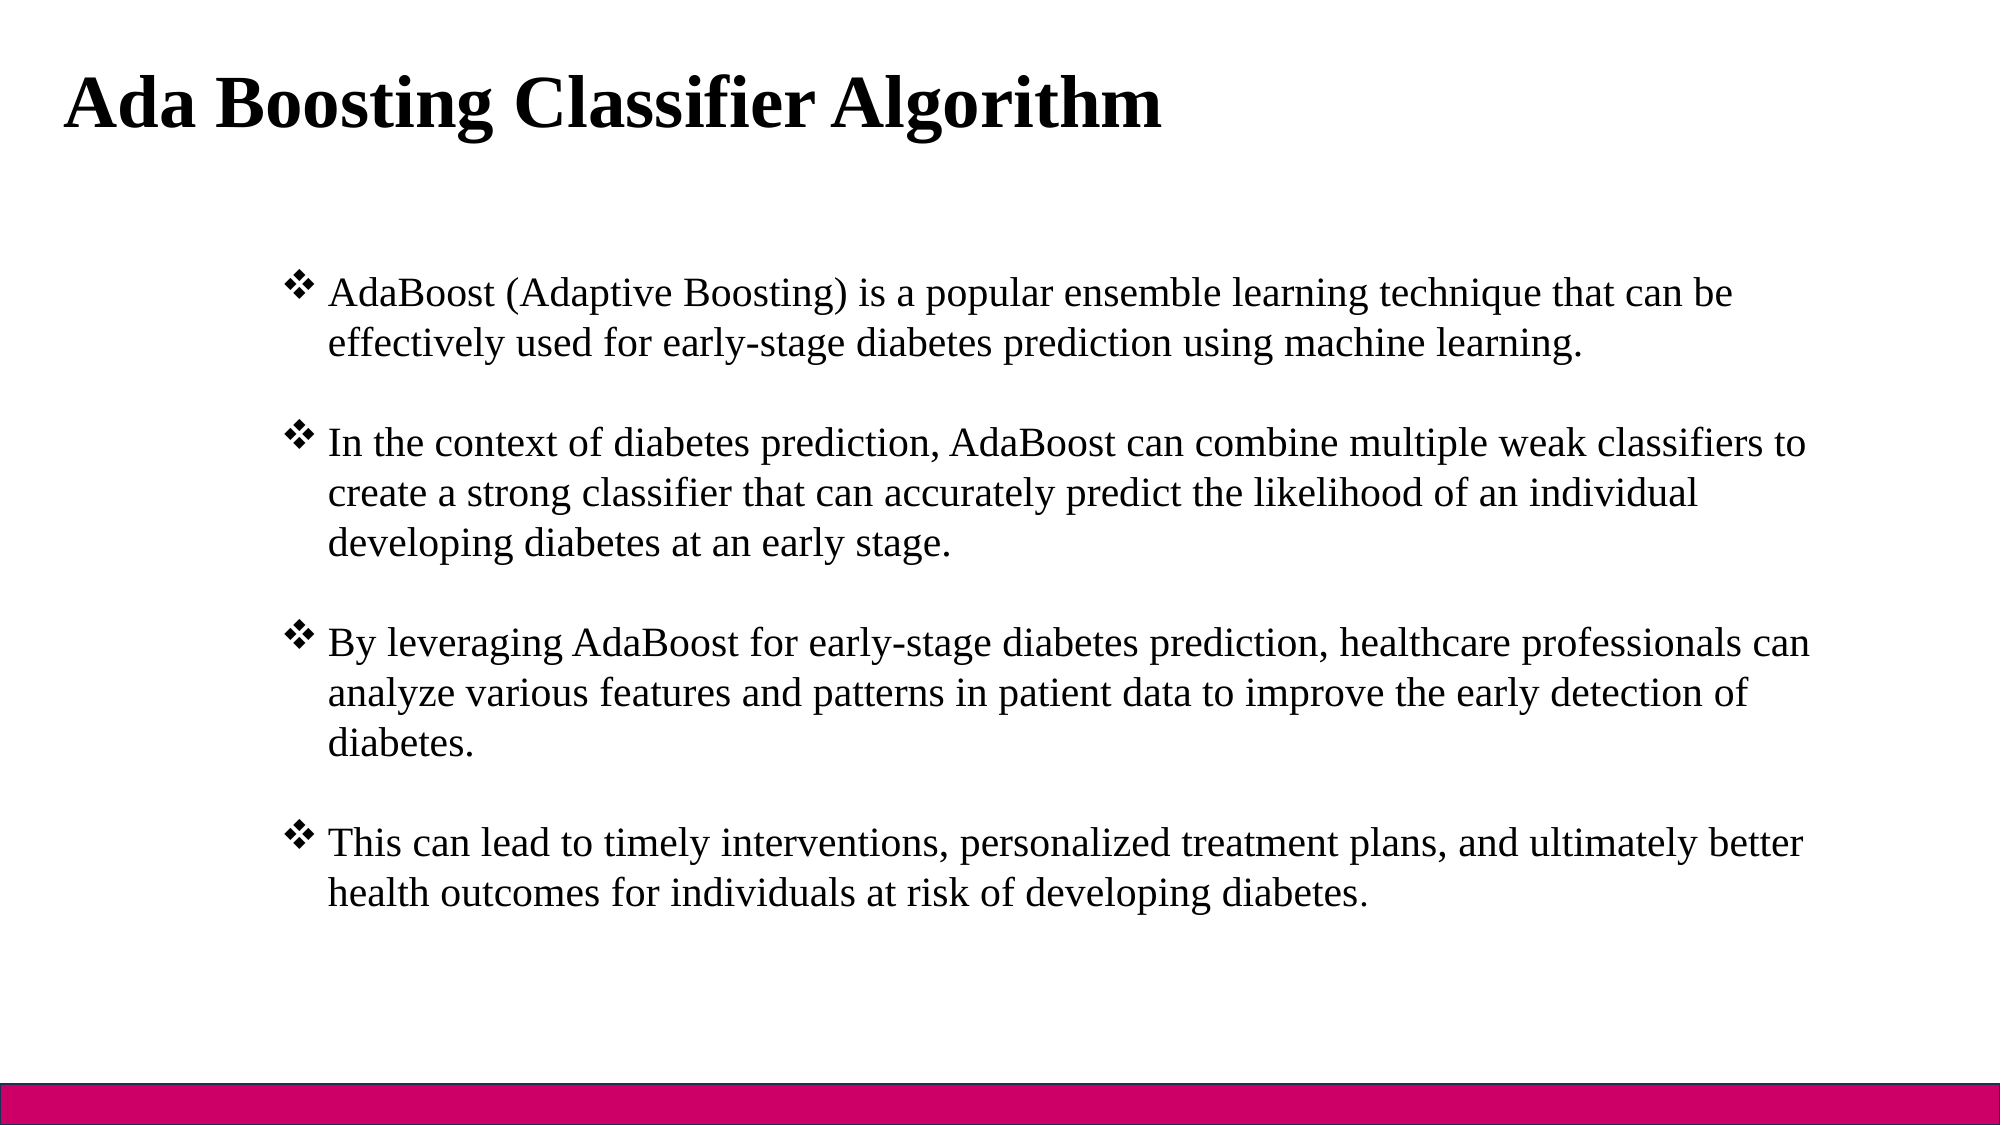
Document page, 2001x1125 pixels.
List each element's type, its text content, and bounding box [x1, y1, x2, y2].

text_box Ada Boosting Classifier Algorithm [48, 45, 1261, 151]
text_box AdaBoost (Adaptive Boosting) is a popular ensemble learning technique that can be effectively used for early-stage diabetes prediction using machine learning. In the context of diabetes prediction, AdaBoost can combine multiple weak classifiers to create a strong classifier that can accurately predict the likelihood of an individual developing diabetes at an early stage. By leveraging AdaBoost for early-stage diabetes prediction, healthcare professionals can analyze various features and patterns in patient data to improve the early detection of diabetes. This can lead to timely interventions, personalized treatment plans, and ultimately better health outcomes for individuals at risk of developing diabetes. [266, 257, 1856, 923]
text_box [0, 1083, 2000, 1125]
